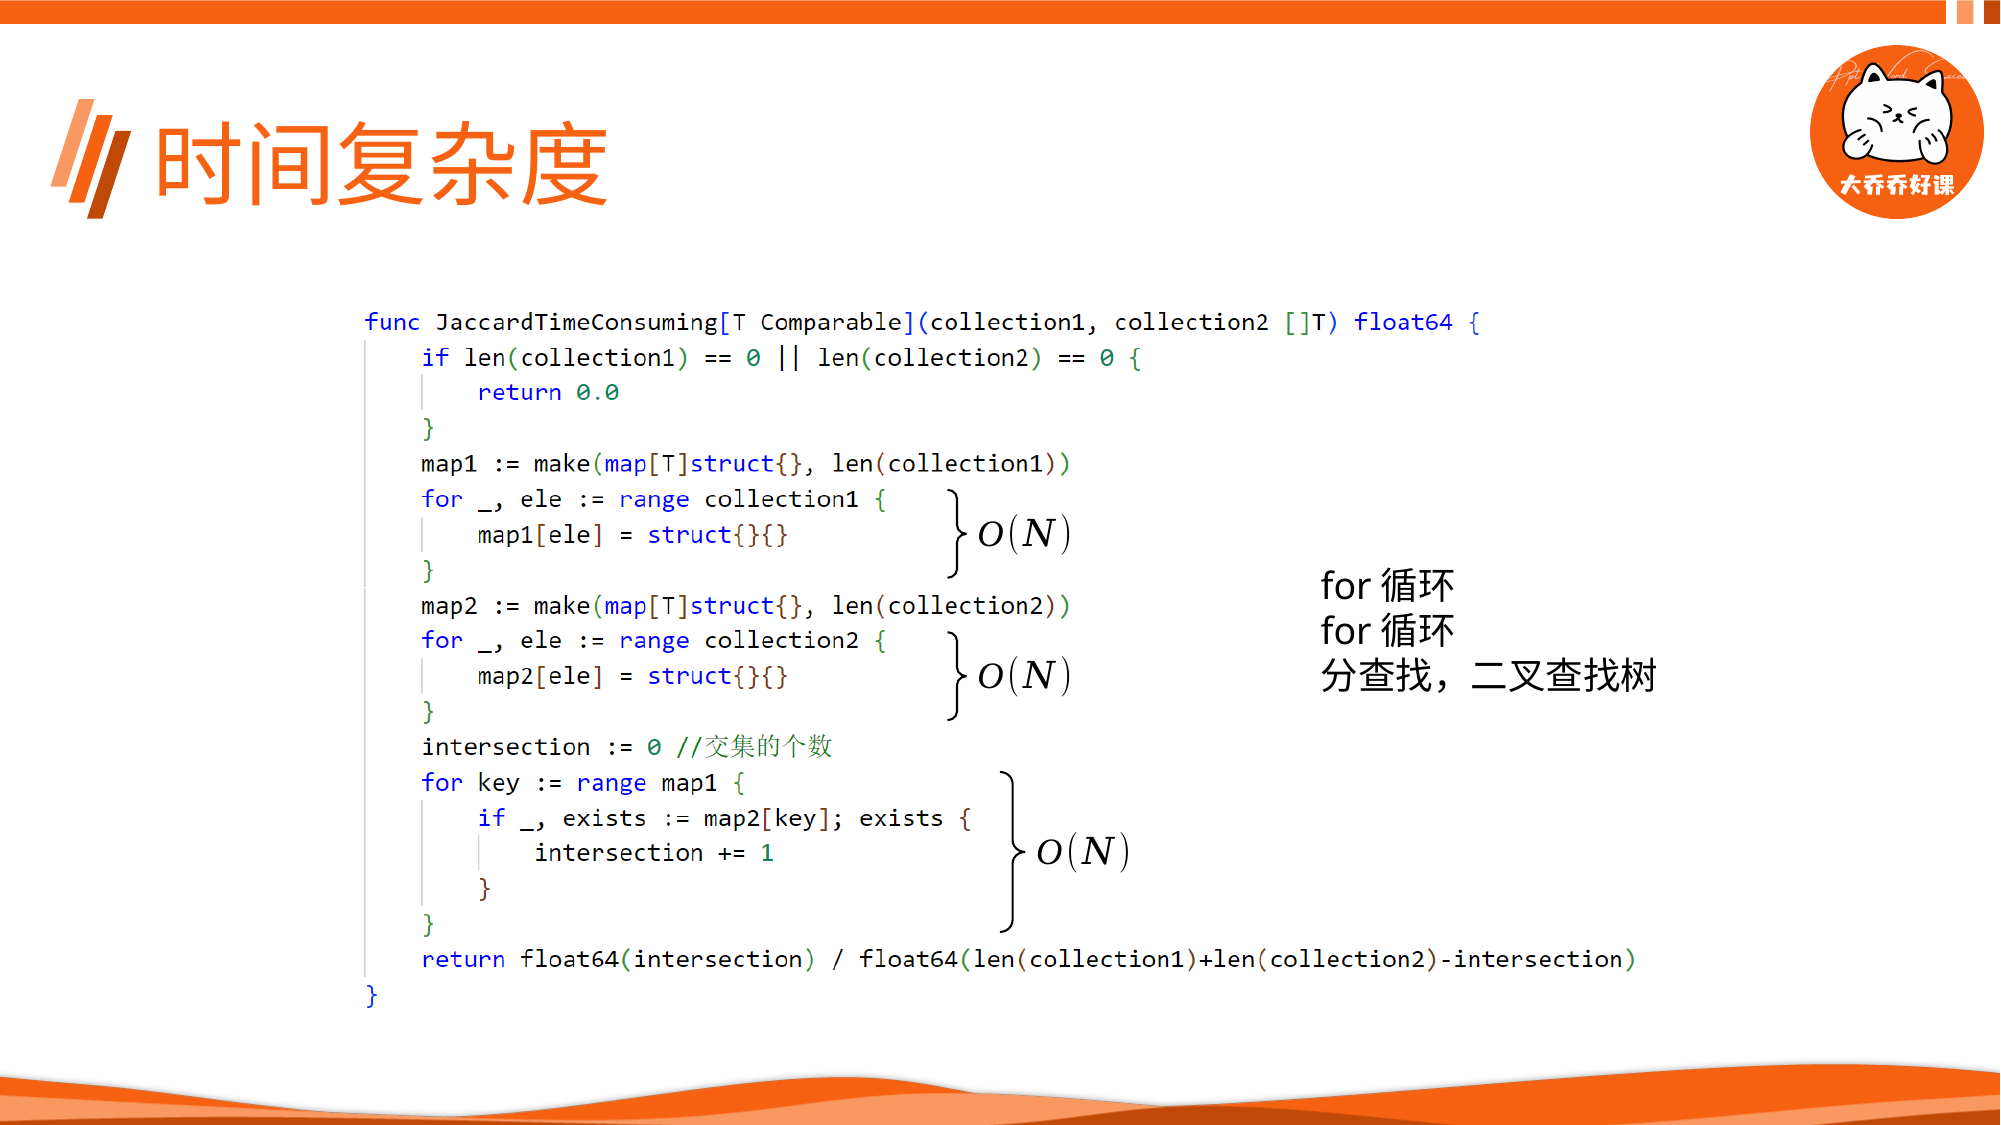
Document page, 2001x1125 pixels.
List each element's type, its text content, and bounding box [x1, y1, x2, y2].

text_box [947, 632, 1074, 721]
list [360, 299, 1639, 1014]
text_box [999, 771, 1132, 932]
title 时间复杂度 [137, 59, 1863, 278]
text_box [947, 489, 1074, 578]
picture [1849, 45, 1984, 219]
picture [0, 1053, 2000, 1125]
